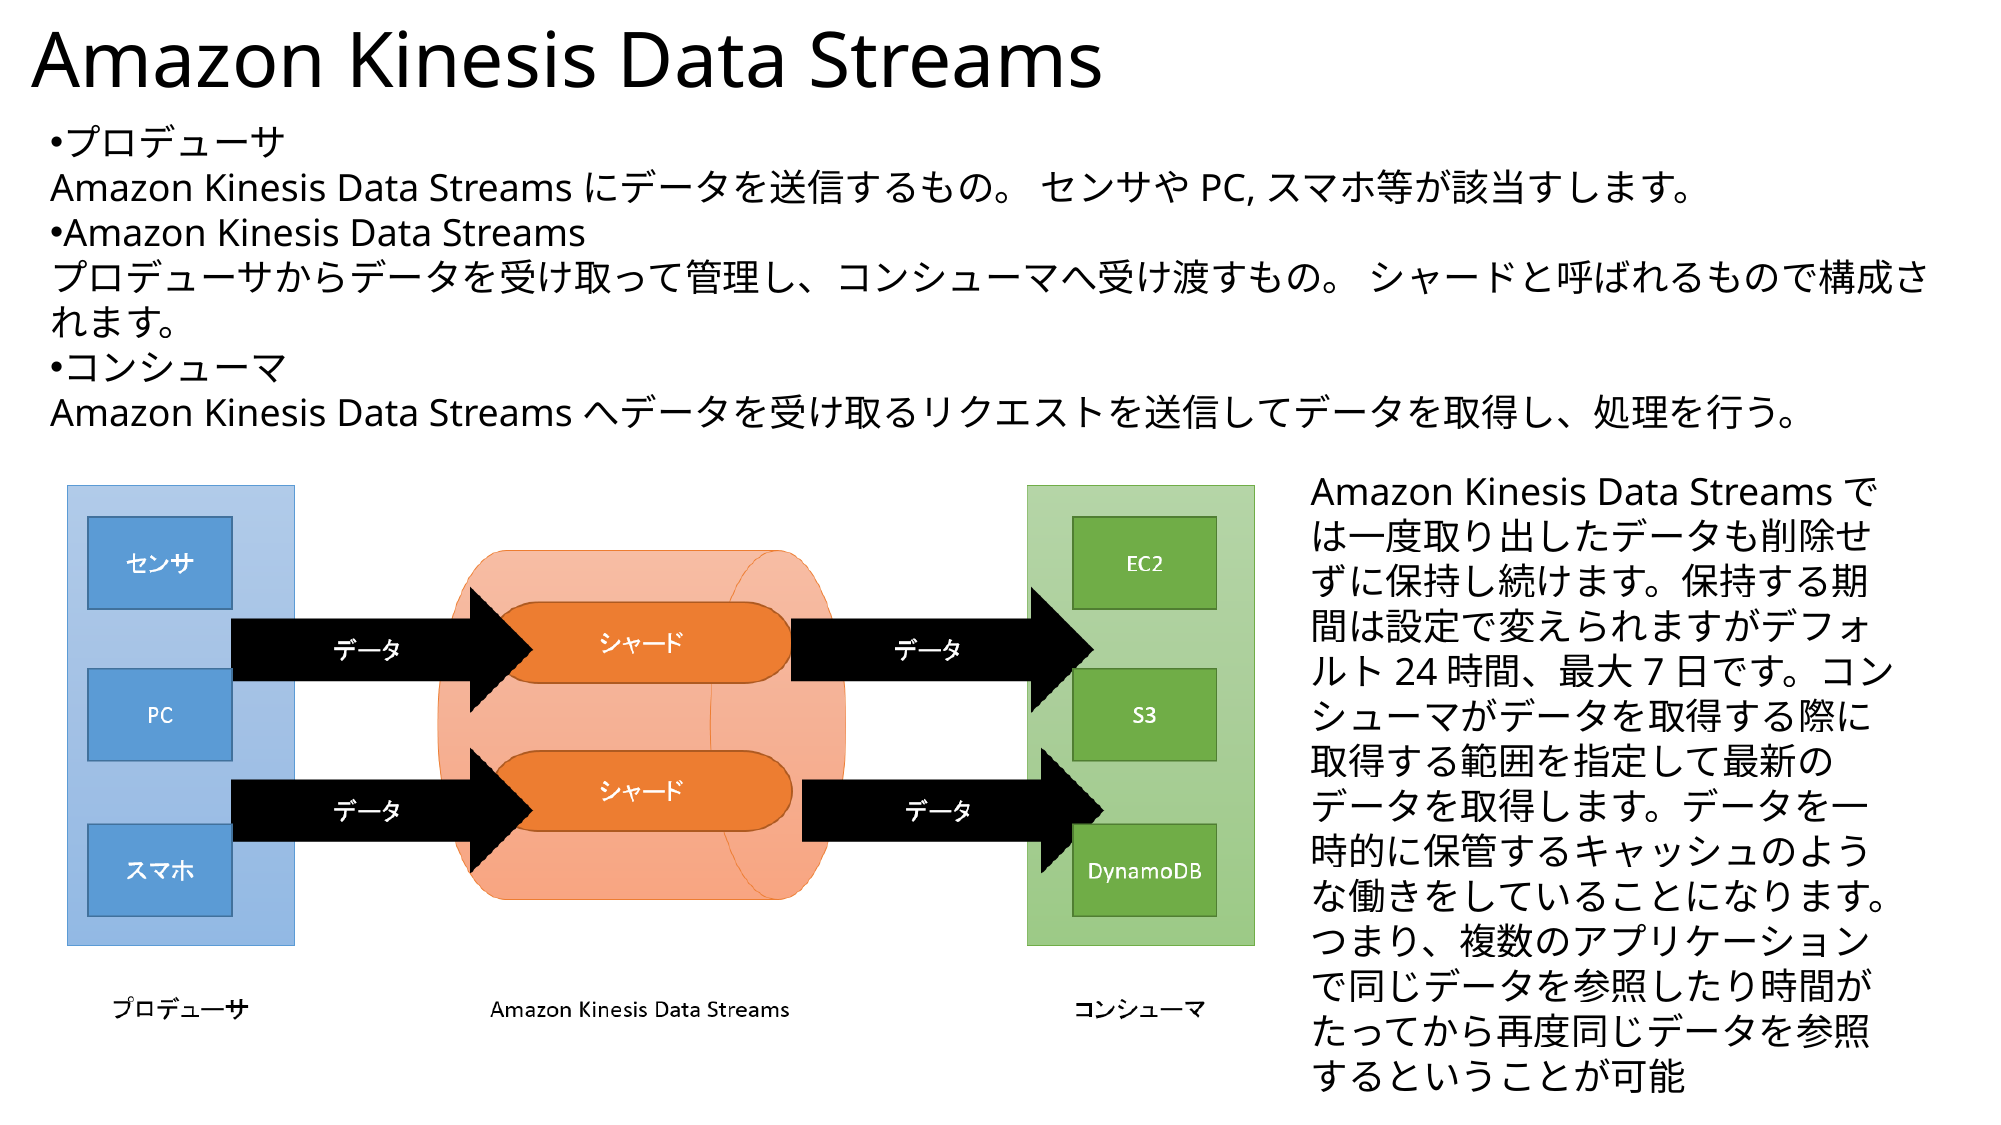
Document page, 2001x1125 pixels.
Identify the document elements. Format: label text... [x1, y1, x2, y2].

title Amazon Kinesis Data Streams [16, 13, 1742, 112]
text_box Amazon Kinesis Data Streamsでは一度取り出したデータも削除せずに保持し続けます。保持する期間は設定で変えられますがデフォルト24時間、最大7日です。コンシューマがデータを取得する際に取得する範囲を指定して最新のデータを取得します。データを一時的に保管するキャッシュのような働きをしていることになります。 つまり、複数のアプリケーションで同じデータを参照したり時間がたってから再度同じデータを参照するということが可能 [1295, 460, 1922, 1106]
text_box プロデューサ Amazon Kinesis Data Streamsにデータを送信するもの。 センサやPC,スマホ等が該当すします。 Amazon Kinesis Data Streams プロデューサからデータを受け取って管理し、コンシューマへ受け渡すもの。 シャードと呼ばれるもので構成されます。 コンシューマ Amazon Kinesis Data Streamsへデータを受け取るリクエストを送信してデータを取得し、処理を行う。 [35, 111, 1952, 442]
picture [54, 460, 1314, 1045]
